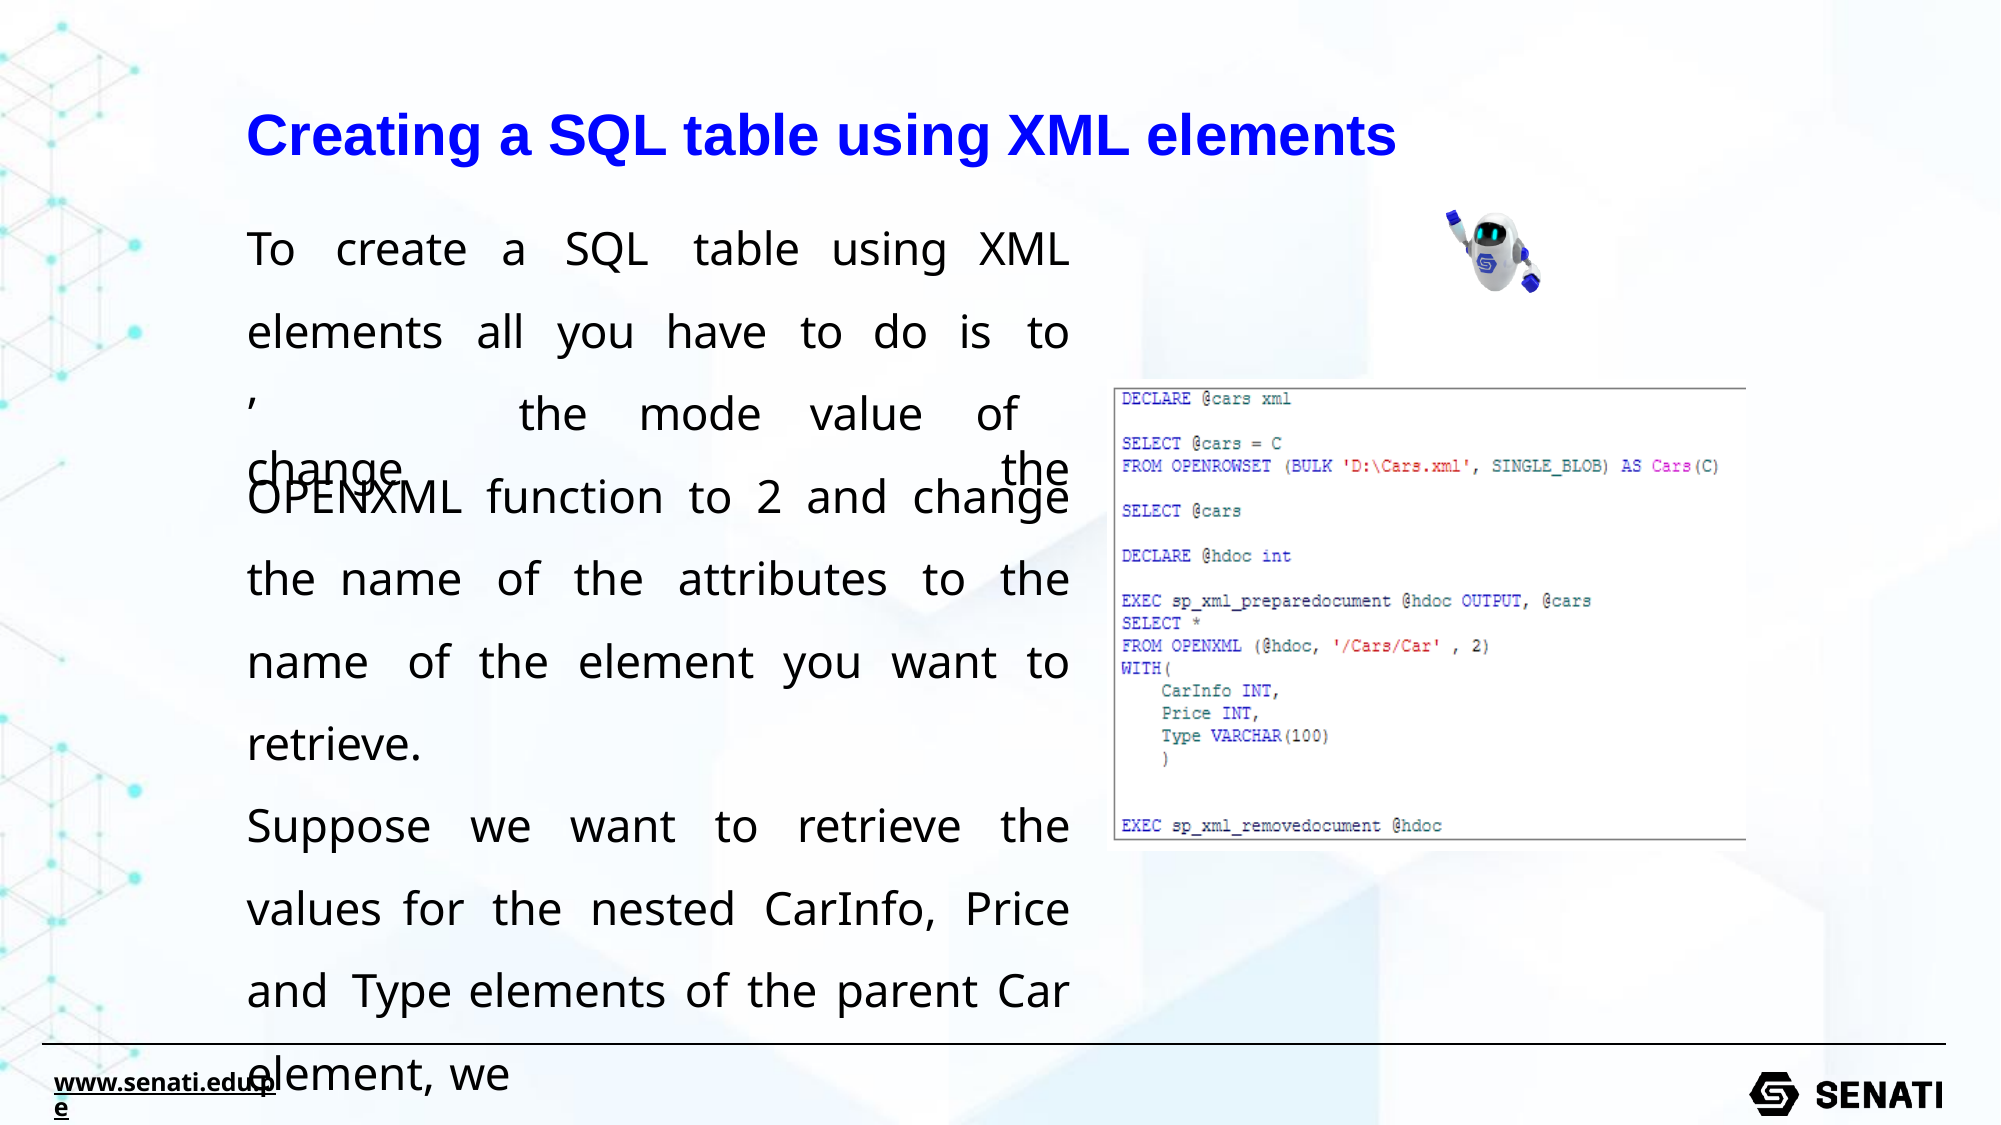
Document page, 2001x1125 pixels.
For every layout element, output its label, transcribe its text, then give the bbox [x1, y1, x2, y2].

title Creating a SQL table using XML elements [244, 49, 1443, 285]
text_box elements, change [244, 272, 448, 437]
text_box To create a SQL table using XML [244, 218, 1073, 275]
text_box OPENXML function to 2 and change the name of the attributes to the name of the element you want to retrieve. Suppose we want to retrieve the values for the nested CarInfo, Price and Type elements of the parent Car element, we can use the following script: [244, 437, 1072, 1125]
picture [0, 0, 2000, 1125]
text_box www.senati.edu.pe [51, 1062, 279, 1101]
text_box all you have to do is to the mode value of the [451, 272, 1072, 437]
